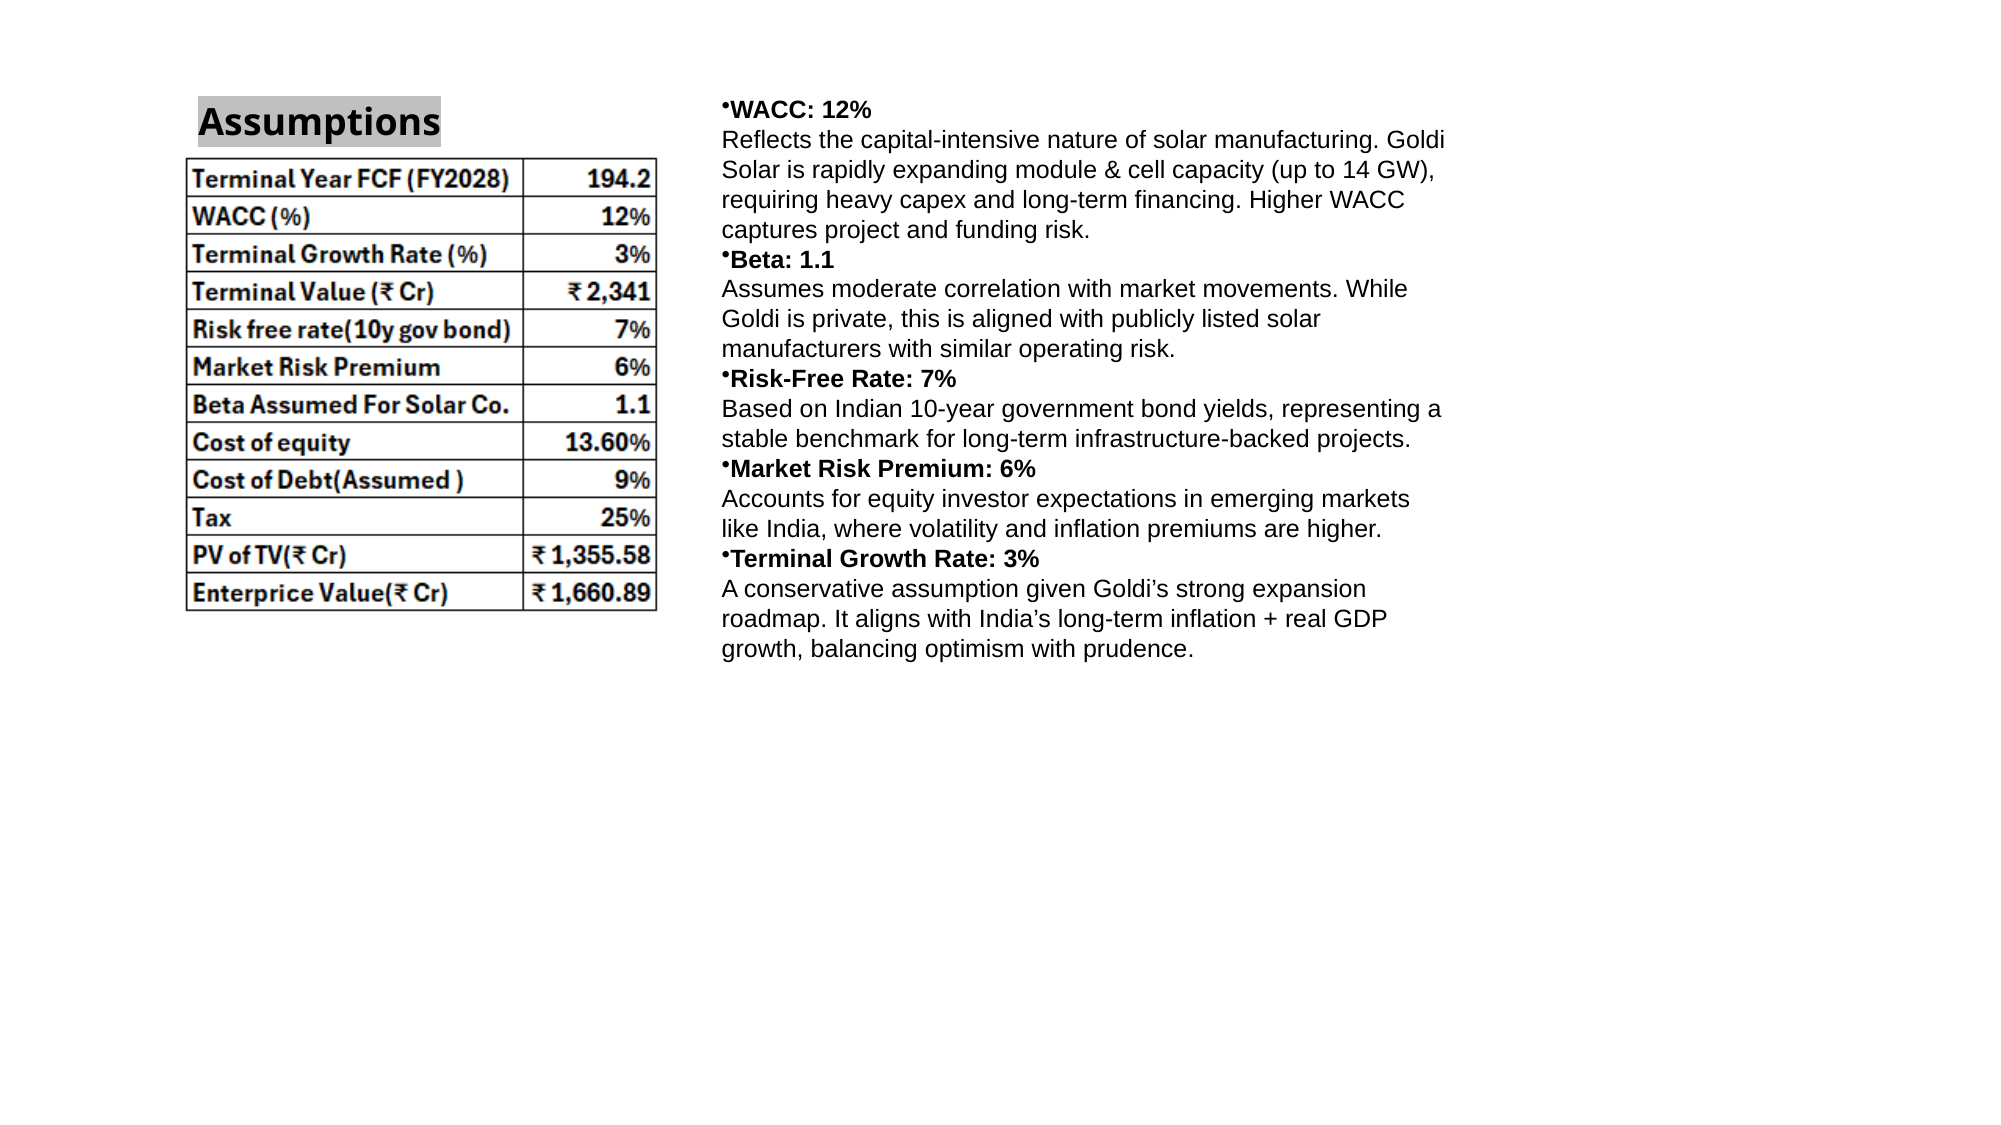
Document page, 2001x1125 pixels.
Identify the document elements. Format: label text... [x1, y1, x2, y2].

text_box WACC: 12% Reflects the capital-intensive nature of solar manufacturing. Goldi Solar is rapidly expanding module & cell capacity (up to 14 GW), requiring heavy capex and long-term financing. Higher WACC captures project and funding risk. Beta: 1.1 Assumes moderate correlation with market movements. While Goldi is private, this is aligned with publicly listed solar manufacturers with similar operating risk. Risk-Free Rate: 7% Based on Indian 10-year government bond yields, representing a stable benchmark for long-term infrastructure-backed projects. Market Risk Premium: 6% Accounts for equity investor expectations in emerging markets like India, where volatility and inflation premiums are higher. Terminal Growth Rate: 3% A conservative assumption given Goldi’s strong expansion roadmap. It aligns with India’s long-term inflation + real GDP growth, balancing optimism with prudence. [706, 85, 1470, 670]
title Assumptions [183, 54, 490, 155]
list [182, 155, 663, 616]
